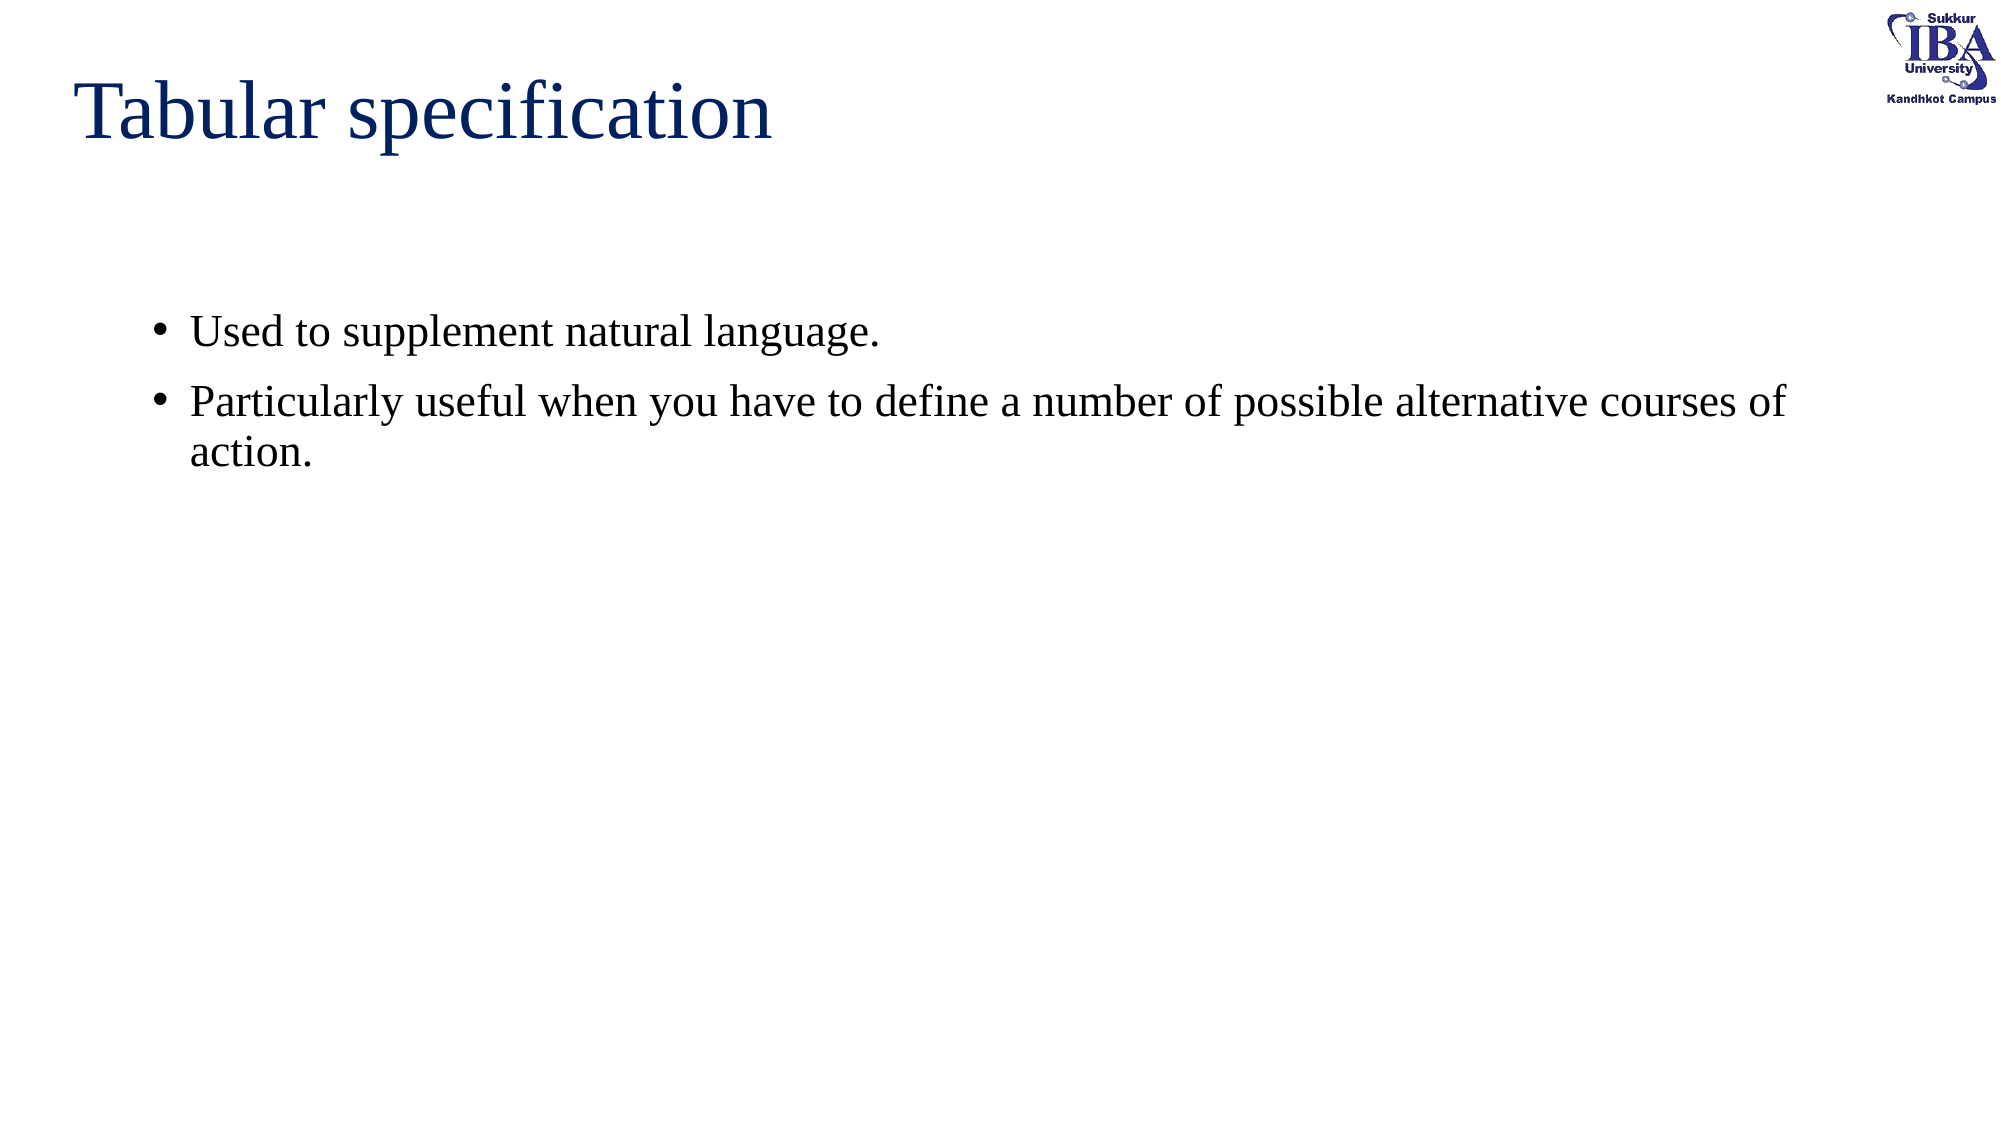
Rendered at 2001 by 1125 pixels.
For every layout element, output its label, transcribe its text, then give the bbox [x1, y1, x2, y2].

title Tabular specification [58, 43, 1784, 180]
picture [1883, 0, 2000, 117]
list Used to supplement natural language. Particularly useful when you have to define a number of possible alternative courses of action. [137, 299, 1863, 1014]
